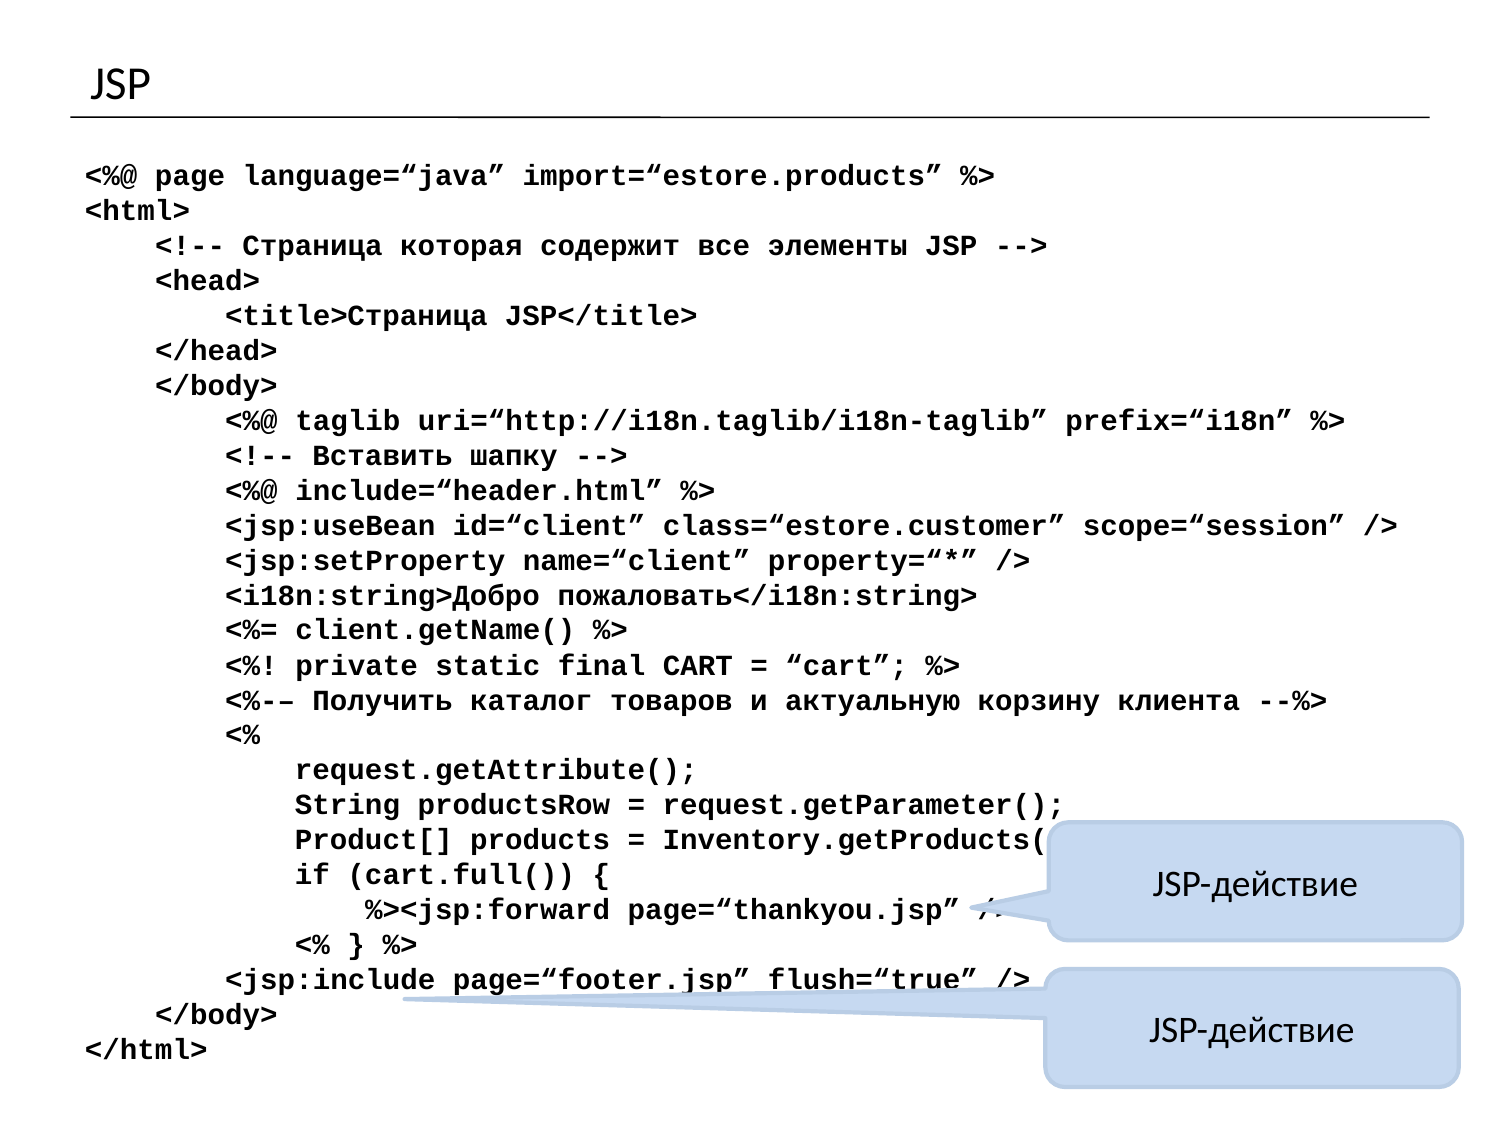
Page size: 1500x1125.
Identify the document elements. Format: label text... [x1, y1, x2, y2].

text_box JSP-действие [969, 820, 1465, 943]
title JSP [75, 45, 1425, 116]
text_box JSP-действие [402, 966, 1461, 1090]
text_box <%@ page language=“java” import=“estore.products” %> <html> <!-- Страница которая содержит все элементы JSP --> <head> <title>Страница JSP</title> </head> </body> <%@ taglib uri=“http://i18n.taglib/i18n-taglib” prefix=“i18n” %> <!-- Вставить шапку --> <%@ include=“header.html” %> <jsp:useBean id=“client” class=“estore.customer” scope=“session” /> <jsp:setProperty name=“client” property=“*” /> <i18n:string>Добро пожаловать</i18n:string> <%= client.getName() %> <%! private static final CART = “cart”; %> <%-– Получить каталог товаров и актуальную корзину клиента --%> <% request.getAttribute(); String productsRow = request.getParameter(); Product[] products = Inventory.getProducts(productsRow); if (cart.full()) { %><jsp:forward page=“thankyou.jsp” /> <% } %> <jsp:include page=“footer.jsp” flush=“true” /> </body> </html> [70, 148, 1430, 1073]
